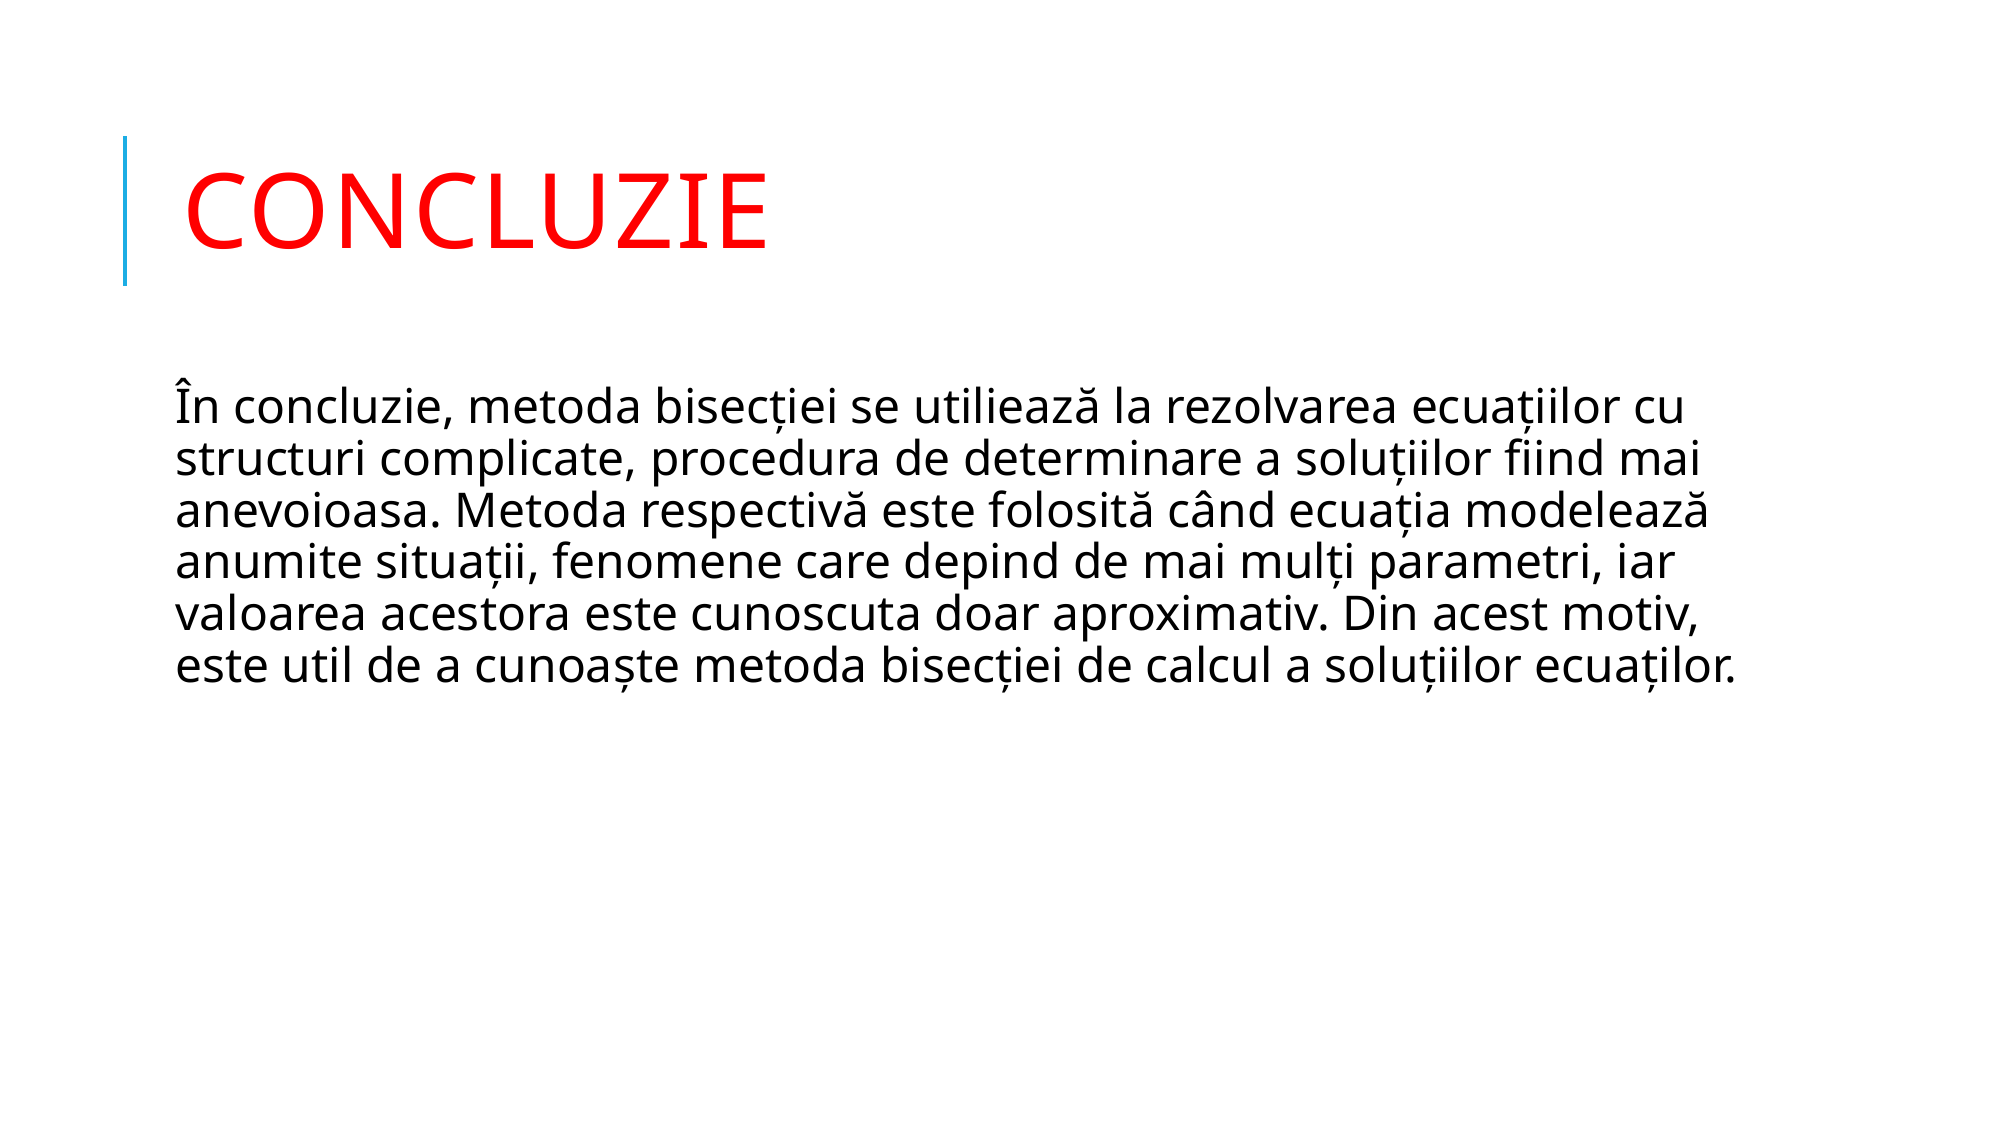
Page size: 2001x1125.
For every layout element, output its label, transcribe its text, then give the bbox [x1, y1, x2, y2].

title Concluzie [168, 96, 1763, 342]
list În concluzie, metoda bisecției se utiliează la rezolvarea ecuațiilor cu structuri complicate, procedura de determinare a soluțiilor fiind mai anevoioasa. Metoda respectivă este folosită când ecuația modelează anumite situații, fenomene care depind de mai mulți parametri, iar valoarea acestora este cunoscuta doar aproximativ. Din acest motiv, este util de a cunoaște metoda bisecției de calcul a soluțiilor ecuaților. [168, 375, 1763, 1035]
